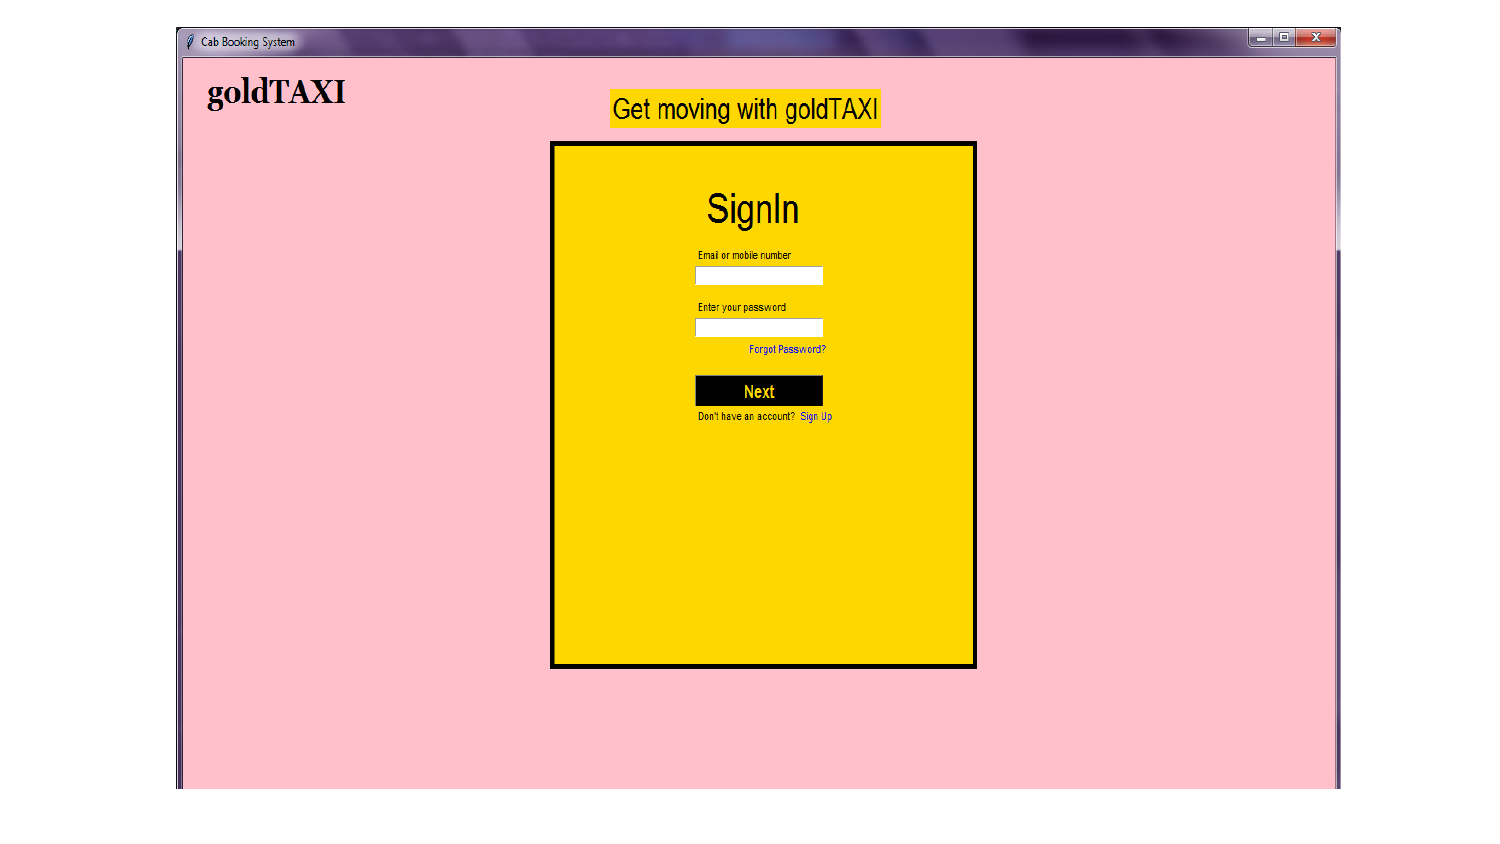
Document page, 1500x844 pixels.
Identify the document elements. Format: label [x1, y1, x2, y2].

picture [175, 27, 1341, 789]
